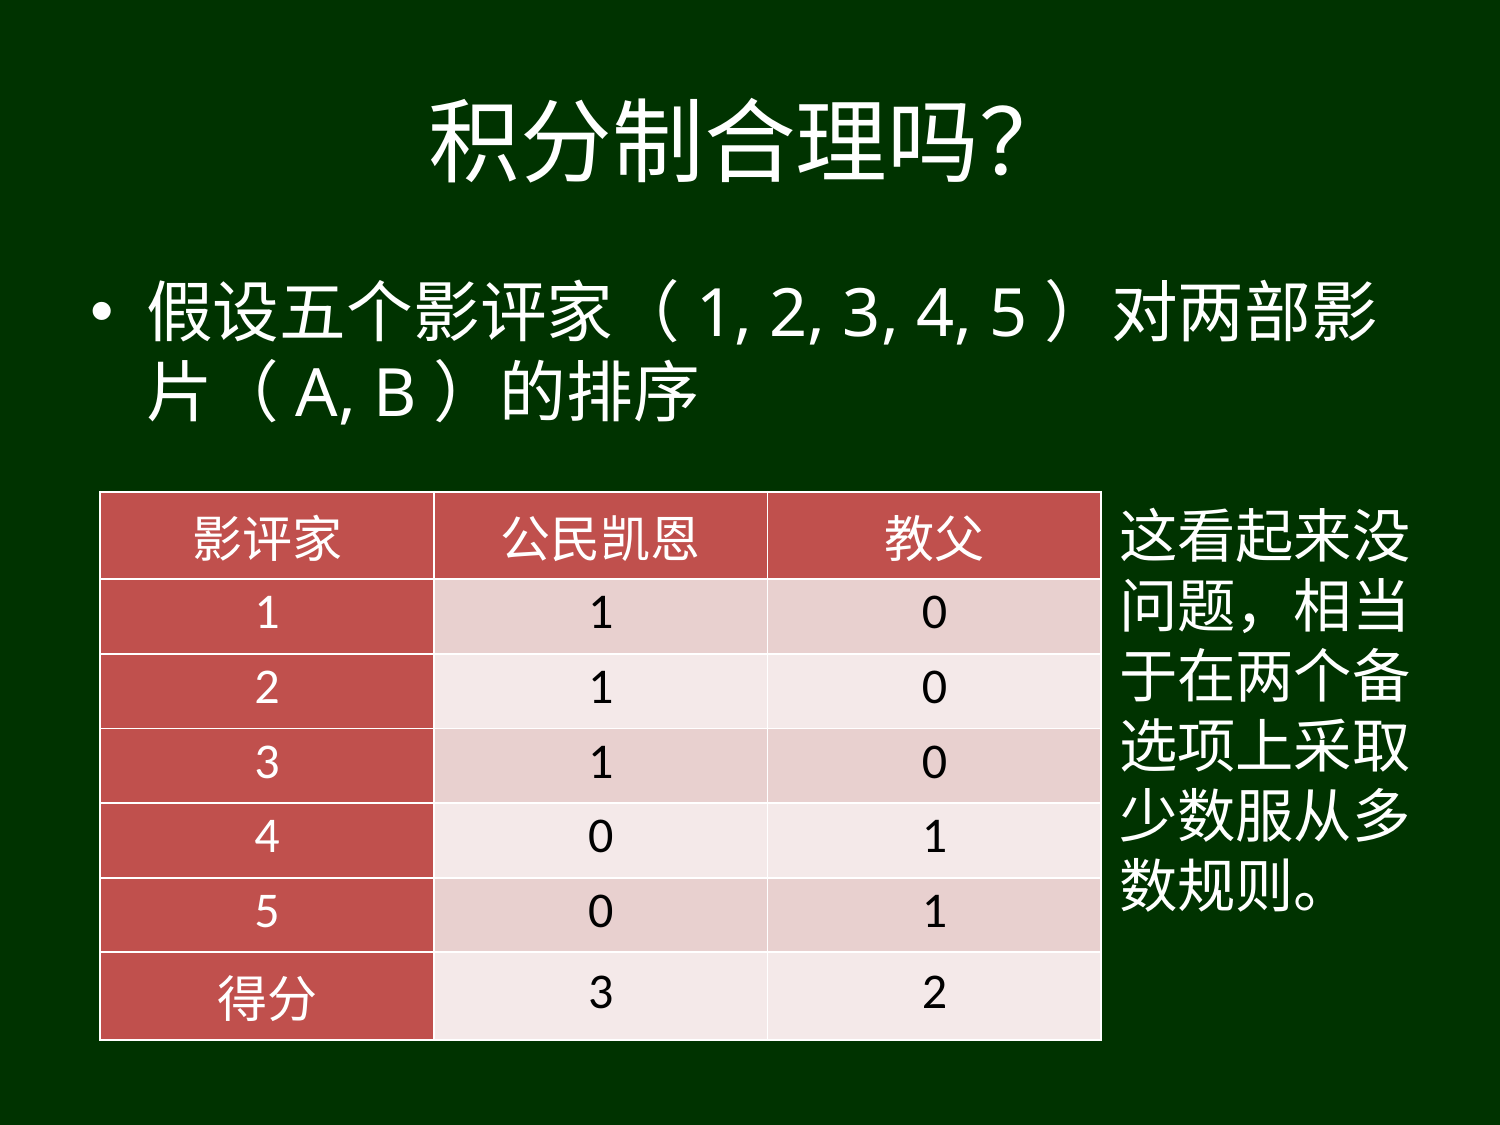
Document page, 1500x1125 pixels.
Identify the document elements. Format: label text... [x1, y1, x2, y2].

table_cell 0 [768, 655, 1100, 728]
table_cell 2 [101, 655, 433, 728]
table_cell 3 [101, 729, 433, 802]
table_cell 2 [768, 953, 1100, 1039]
table_cell 3 [435, 953, 767, 1039]
table_cell 1 [435, 580, 767, 653]
table_header 教父 [768, 493, 1100, 578]
table_cell 1 [435, 655, 767, 728]
table_header 公民凯恩 [435, 493, 767, 578]
table_header 影评家 [101, 493, 433, 578]
table_cell 1 [768, 804, 1100, 877]
table_cell 1 [768, 879, 1100, 951]
table_cell 5 [101, 879, 433, 951]
table_cell 得分 [101, 953, 433, 1039]
table_cell 0 [768, 580, 1100, 653]
table_cell 0 [768, 729, 1100, 802]
list 假设五个影评家（1, 2, 3, 4, 5）对两部影片（A, B）的排序 [75, 262, 1425, 504]
table_cell 1 [435, 729, 767, 802]
table_cell 4 [101, 804, 433, 877]
table_cell 0 [435, 804, 767, 877]
title 积分制合理吗？ [75, 45, 1425, 233]
table_cell 0 [435, 879, 767, 951]
text_box 这看起来没问题，相当于在两个备选项上采取少数服从多数规则。 [1104, 491, 1471, 927]
table_cell 1 [101, 580, 433, 653]
